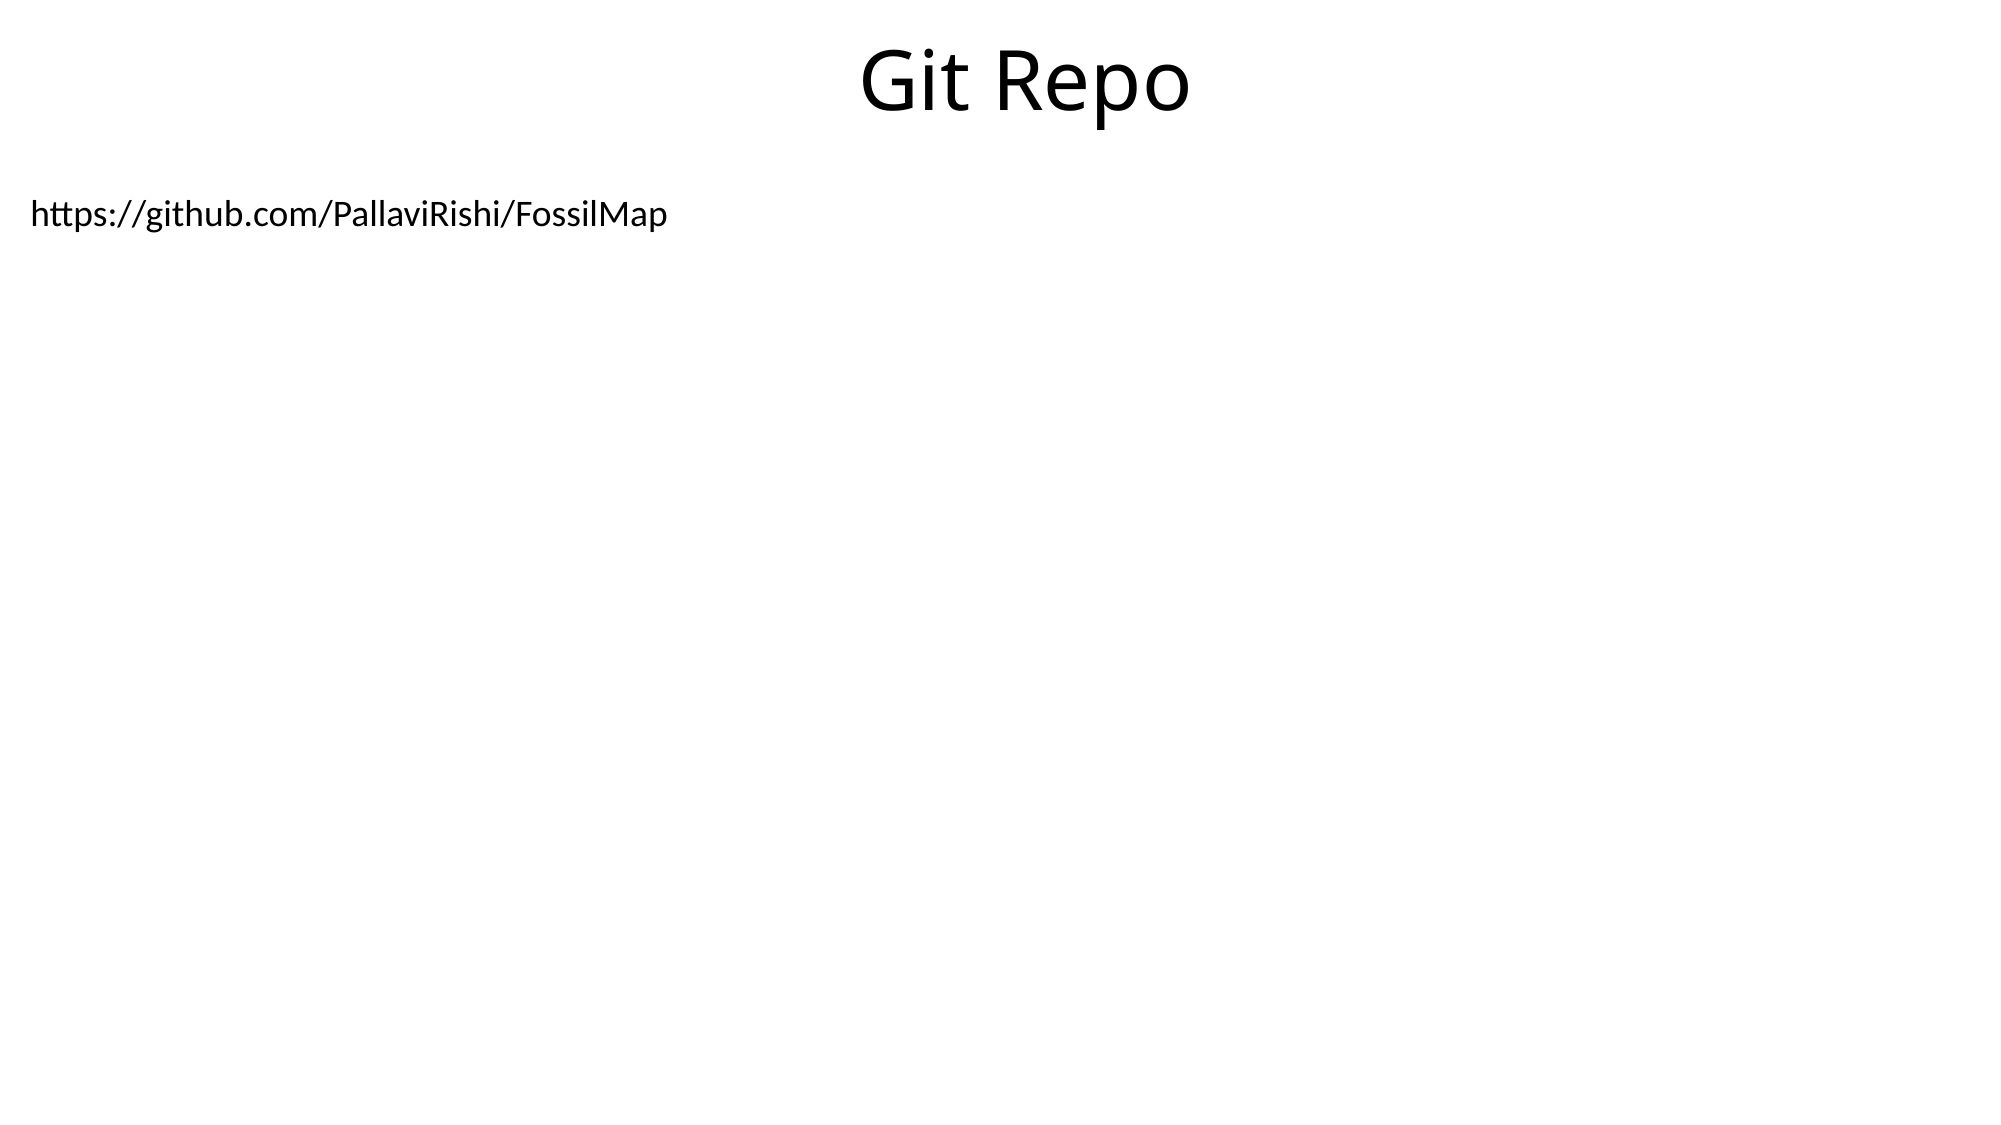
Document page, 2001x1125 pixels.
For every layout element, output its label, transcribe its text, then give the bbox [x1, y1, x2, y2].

text_box https://github.com/PallaviRishi/FossilMap [15, 181, 1059, 242]
title Git Repo [0, 0, 2000, 136]
